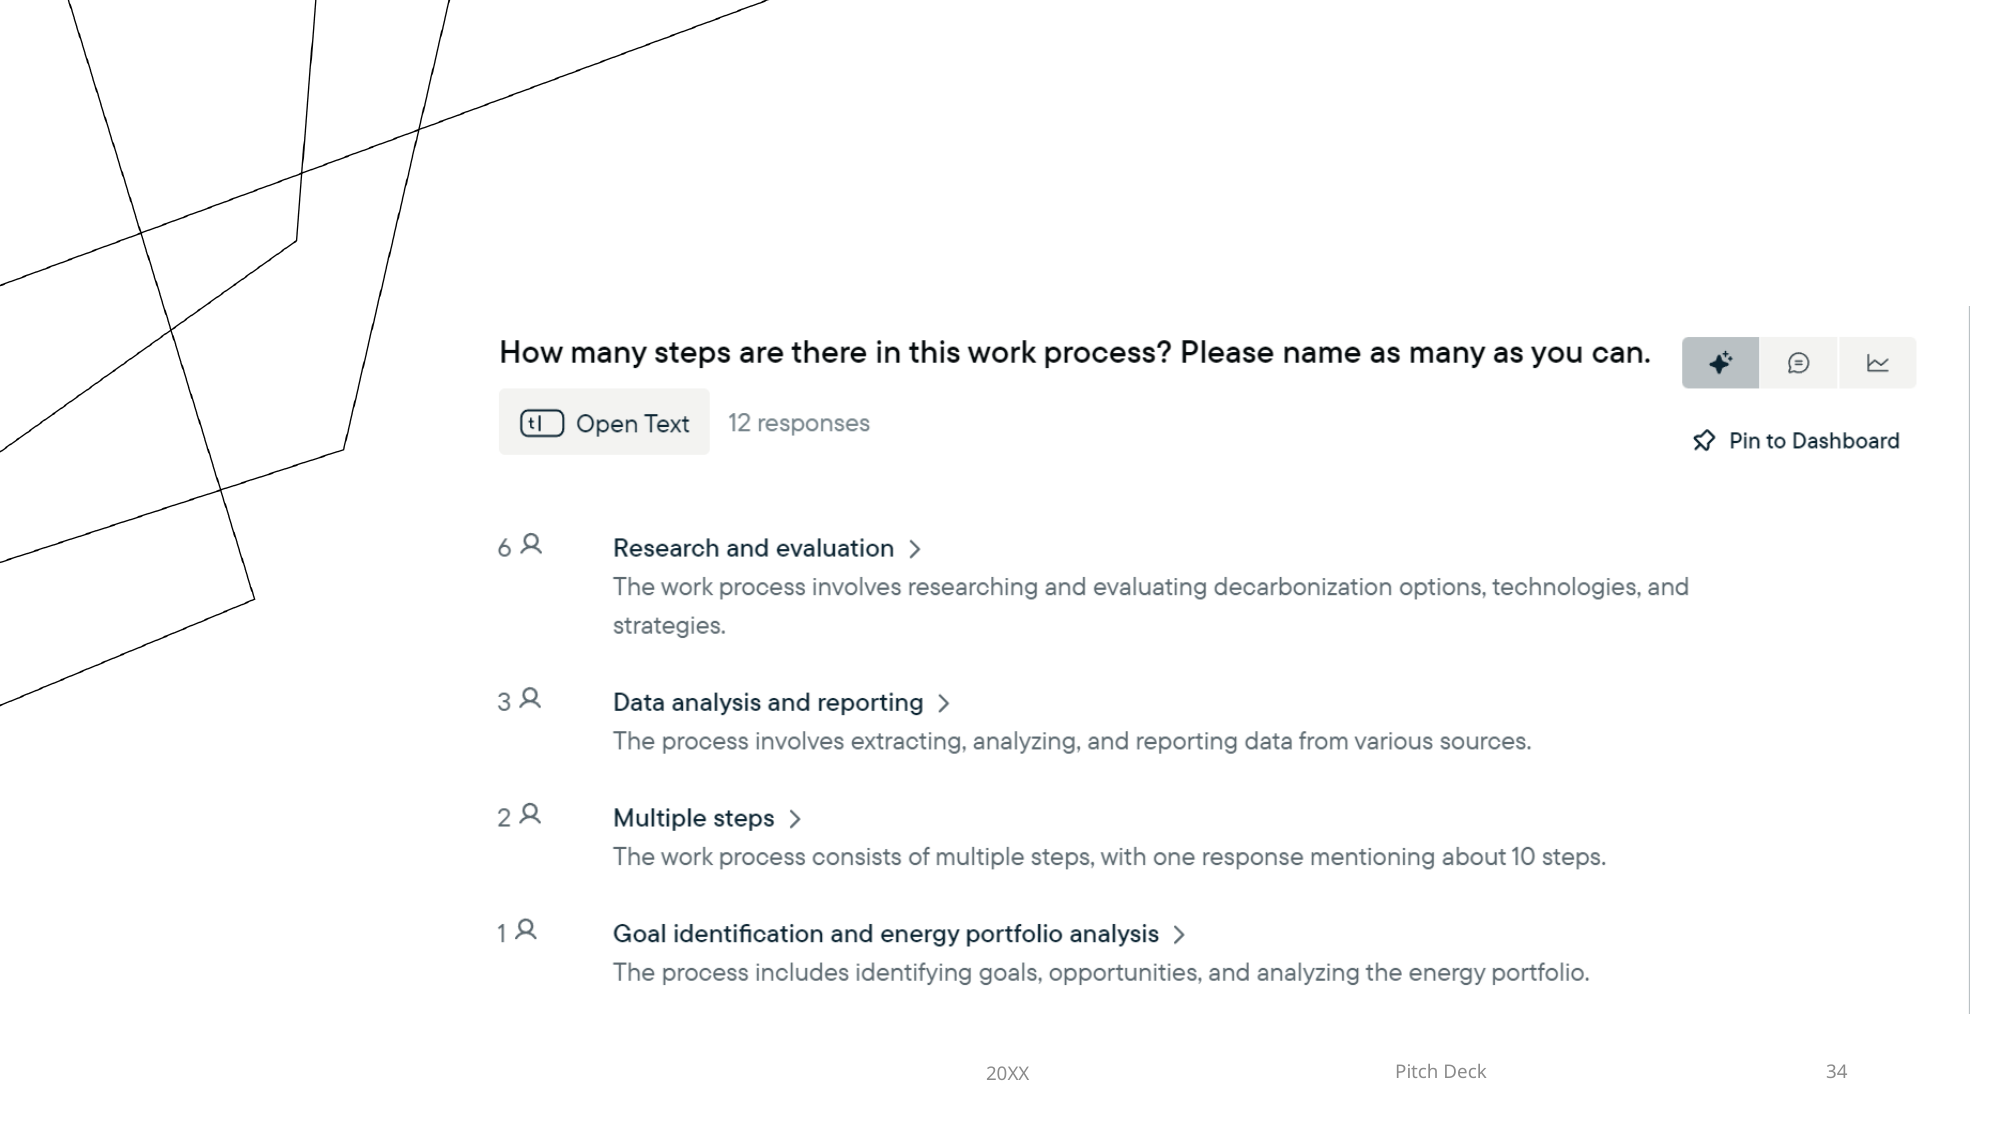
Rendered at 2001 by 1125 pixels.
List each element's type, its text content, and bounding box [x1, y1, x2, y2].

footer Pitch Deck [1174, 1042, 1707, 1103]
slide_number 34 [1755, 1042, 1863, 1103]
slide_number 20XX [971, 1042, 1127, 1103]
picture [0, 0, 1970, 1014]
